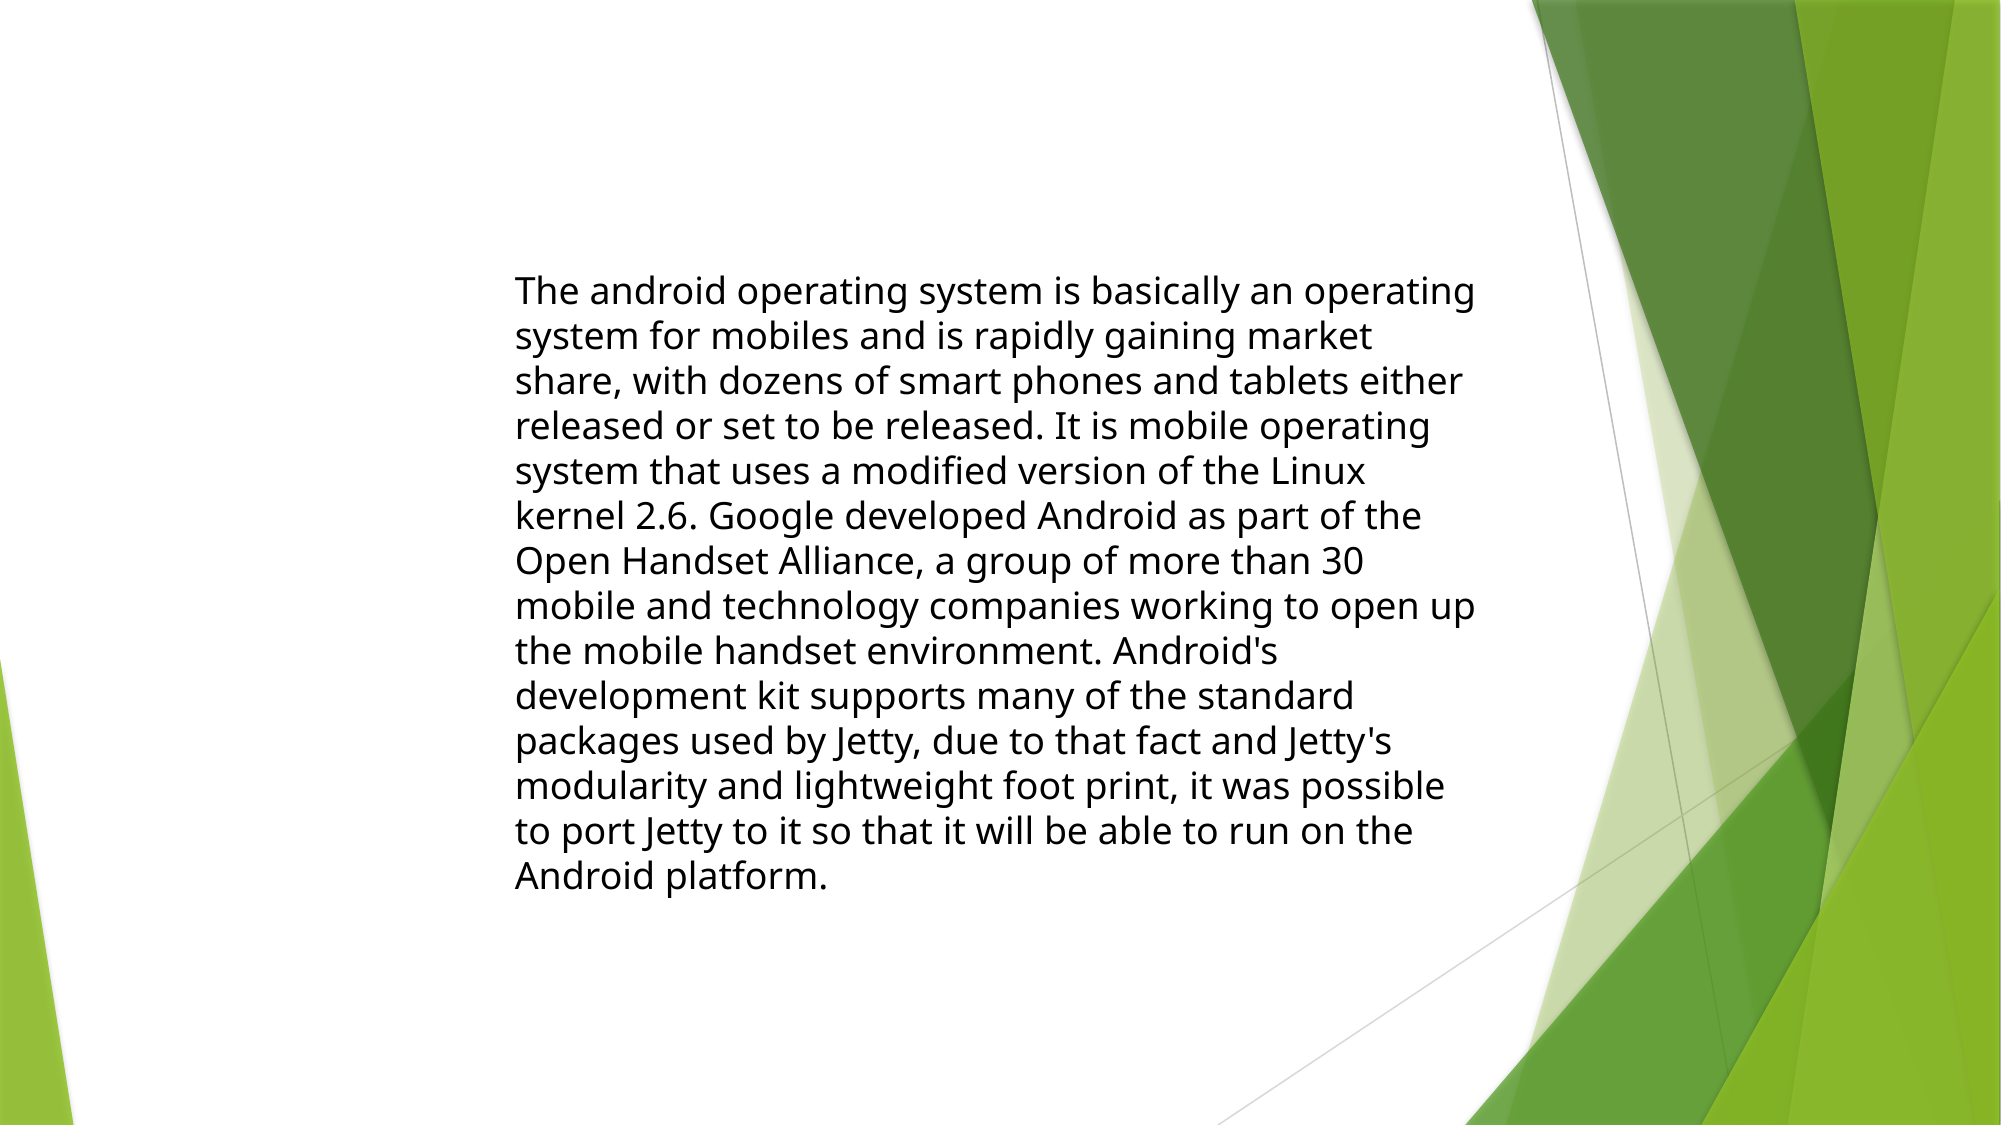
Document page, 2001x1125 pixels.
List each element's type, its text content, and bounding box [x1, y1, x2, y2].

text_box The android operating system is basically an operating system for mobiles and is rapidly gaining market share, with dozens of smart phones and tablets either released or set to be released. It is mobile operating system that uses a modified version of the Linux kernel 2.6. Google developed Android as part of the Open Handset Alliance, a group of more than 30 mobile and technology companies working to open up the mobile handset environment. Android's development kit supports many of the standard packages used by Jetty, due to that fact and Jetty's modularity and lightweight foot print, it was possible to port Jetty to it so that it will be able to run on the Android platform. [500, 259, 1500, 905]
